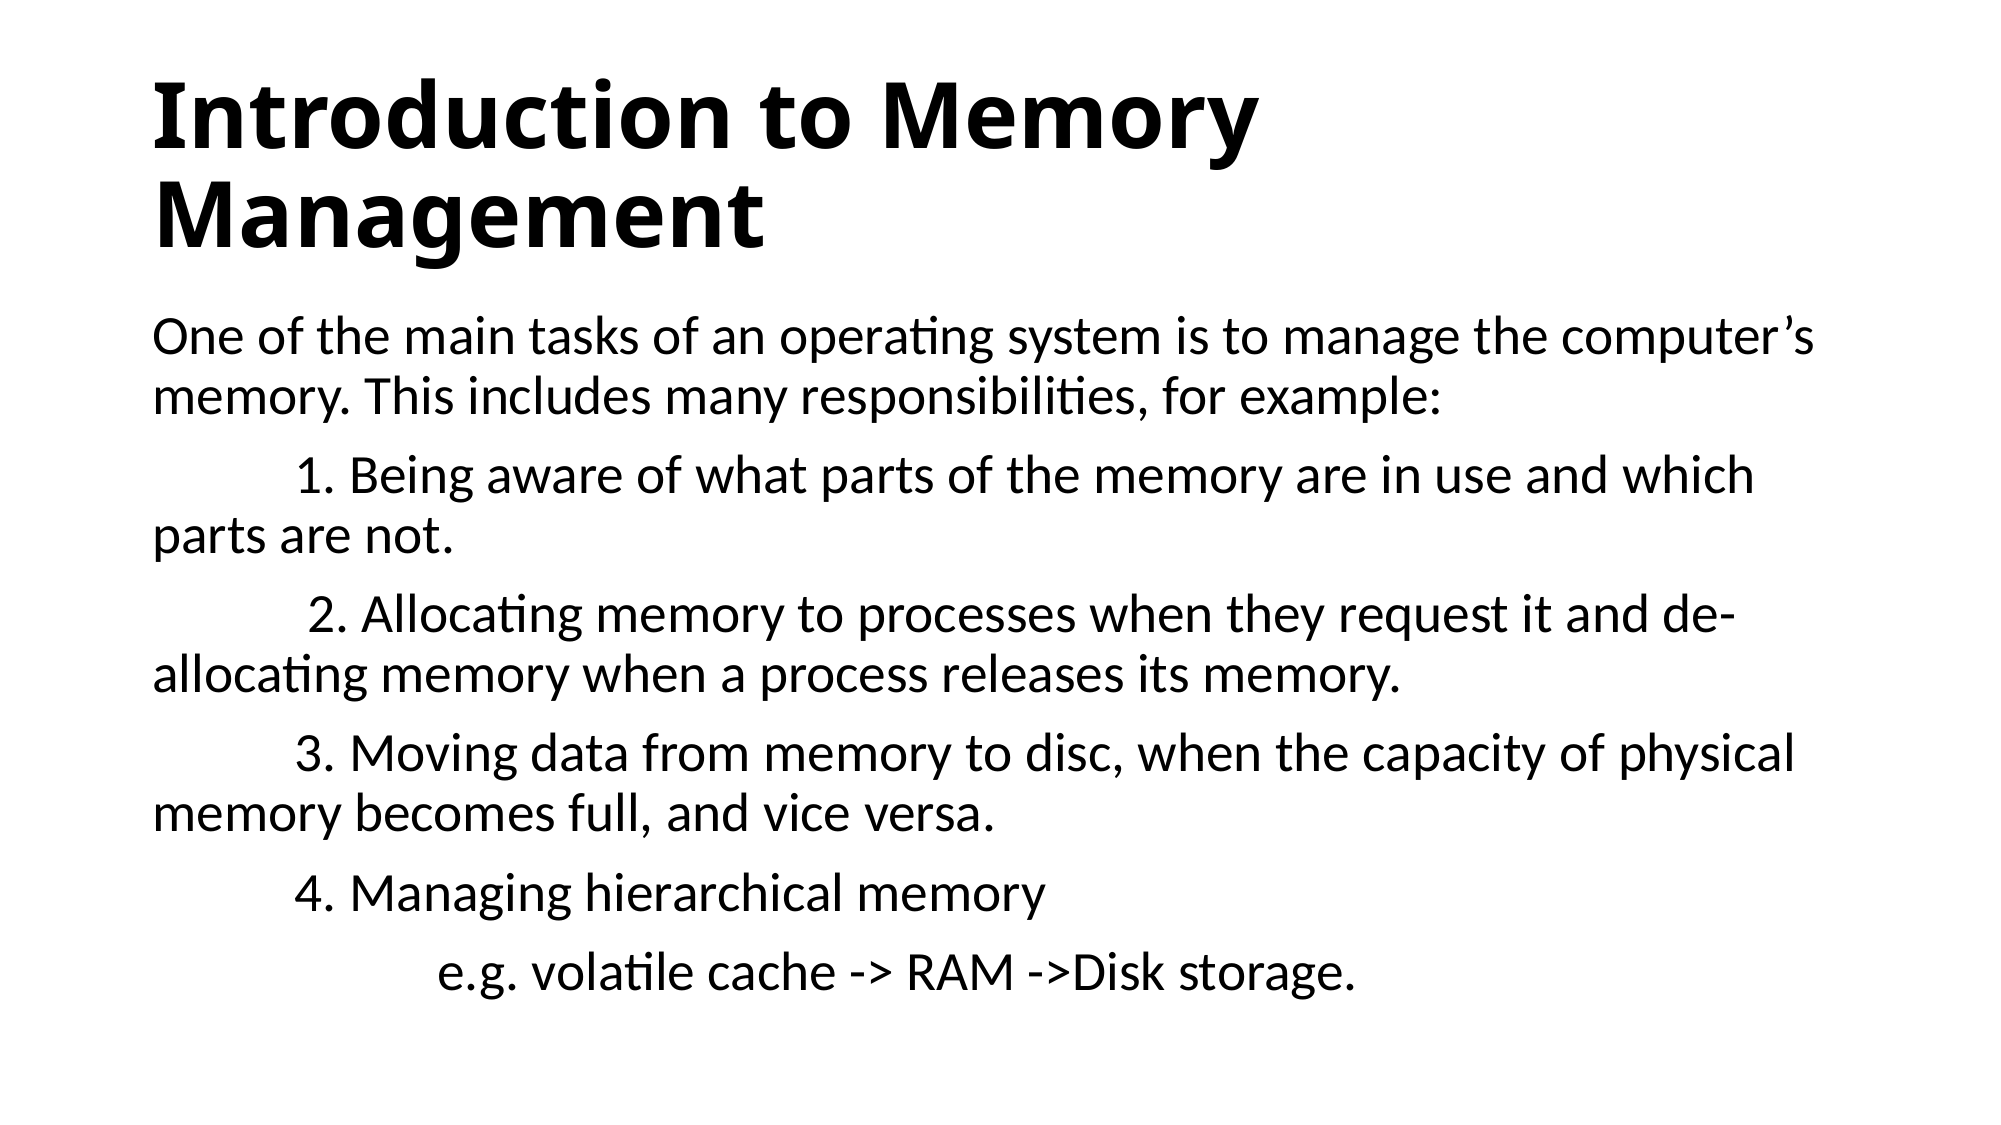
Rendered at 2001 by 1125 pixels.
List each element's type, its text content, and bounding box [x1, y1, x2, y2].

list One of the main tasks of an operating system is to manage the computer’s memory. This includes many responsibilities, for example: 1. Being aware of what parts of the memory are in use and which parts are not. 2. Allocating memory to processes when they request it and de-allocating memory when a process releases its memory. 3. Moving data from memory to disc, when the capacity of physical memory becomes full, and vice versa. 4. Managing hierarchical memory e.g. volatile cache -> RAM ->Disk storage. [137, 299, 1863, 1014]
title Introduction to Memory Management [137, 59, 1863, 278]
